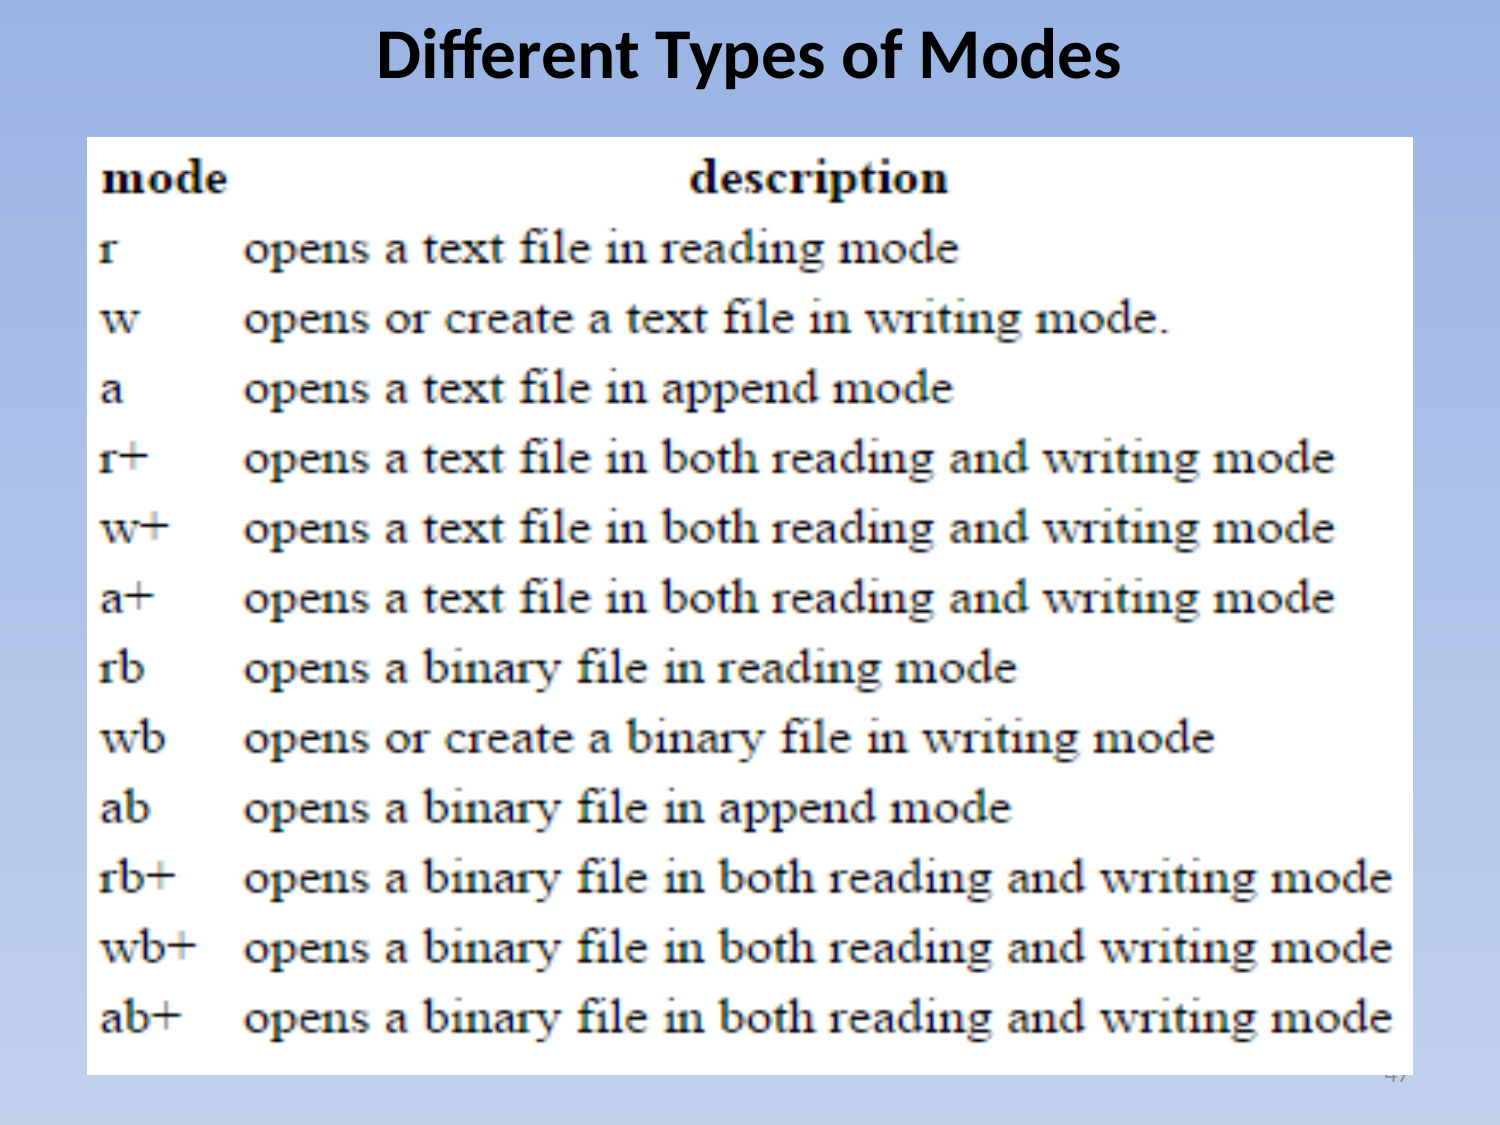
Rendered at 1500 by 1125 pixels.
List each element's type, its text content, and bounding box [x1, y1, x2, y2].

slide_number 47 [1074, 1042, 1425, 1103]
picture [87, 137, 1413, 1076]
text_box Different Types of Modes [74, 0, 1425, 188]
